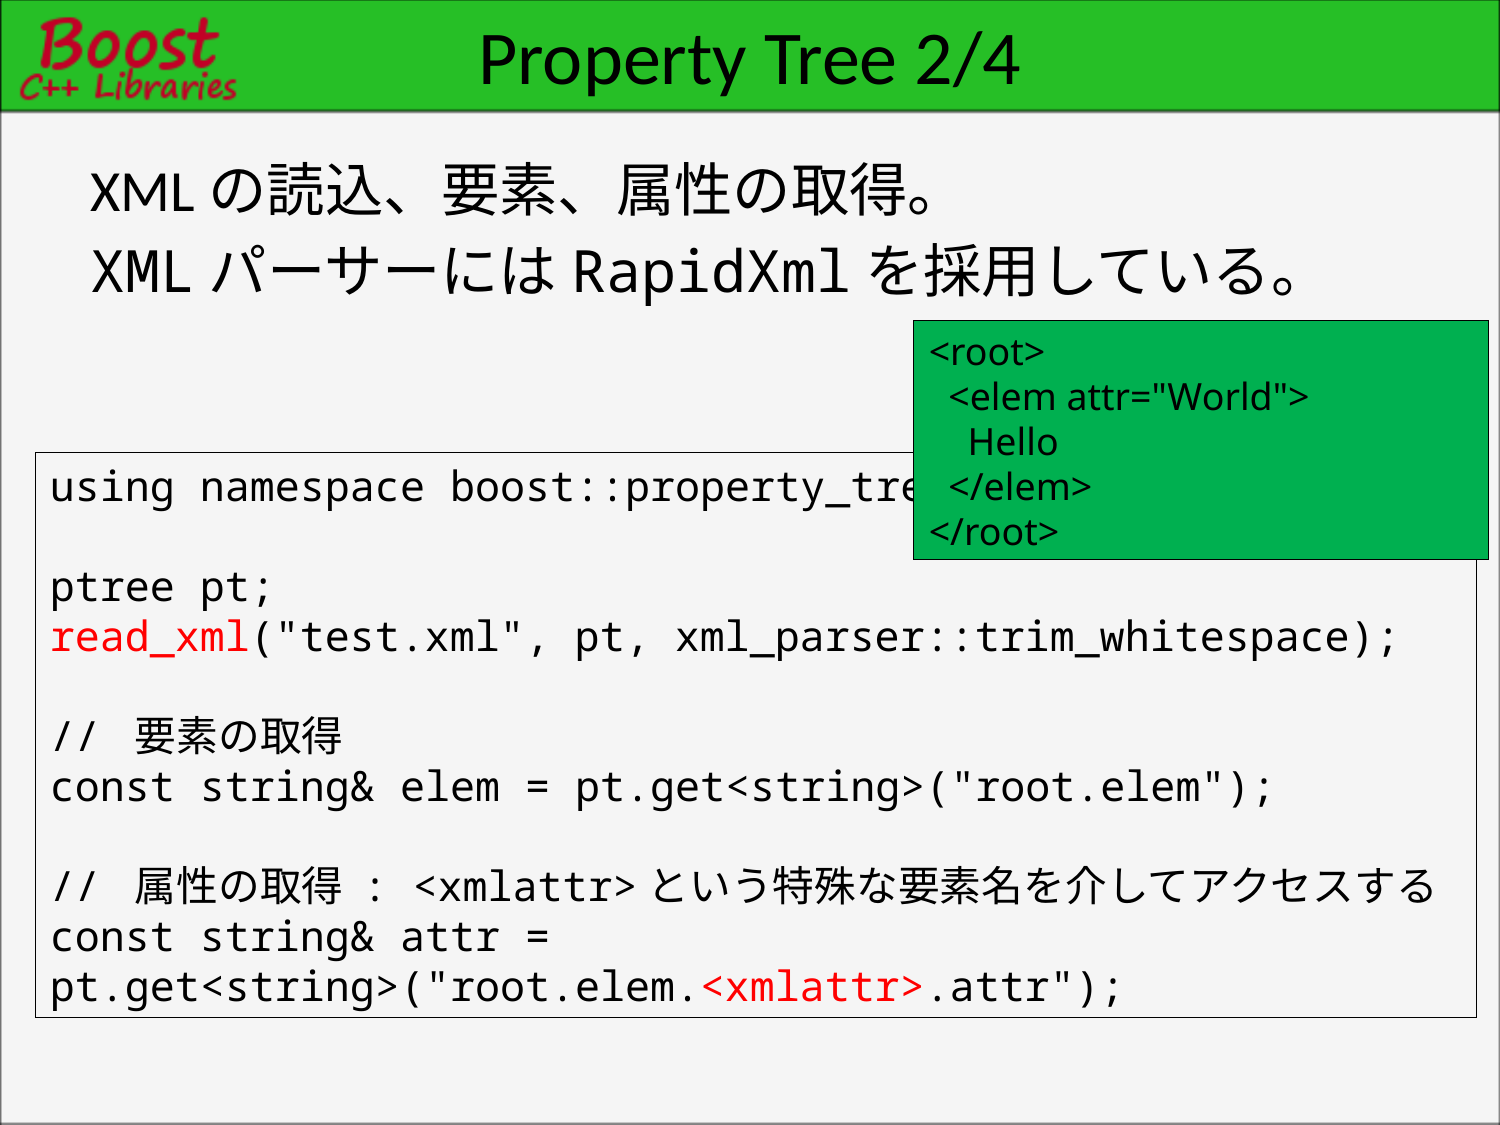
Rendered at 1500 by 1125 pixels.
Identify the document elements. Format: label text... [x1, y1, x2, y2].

list XMLの読込、要素、属性の取得。 XMLパーサーにはRapidXmlを採用している。 [75, 145, 1425, 340]
picture [0, 0, 1500, 1125]
text_box <root> <elem attr="World"> Hello </elem> </root> [913, 320, 1489, 560]
text_box using namespace boost::property_tree; ptree pt; read_xml("test.xml", pt, xml_parser::trim_whitespace); // 要素の取得 const string& elem = pt.get<string>("root.elem"); // 属性の取得 : <xmlattr>という特殊な要素名を介してアクセスする const string& attr = pt.get<string>("root.elem.<xmlattr>.attr"); [35, 452, 1477, 1018]
title Property Tree 2/4 [75, 0, 1425, 108]
